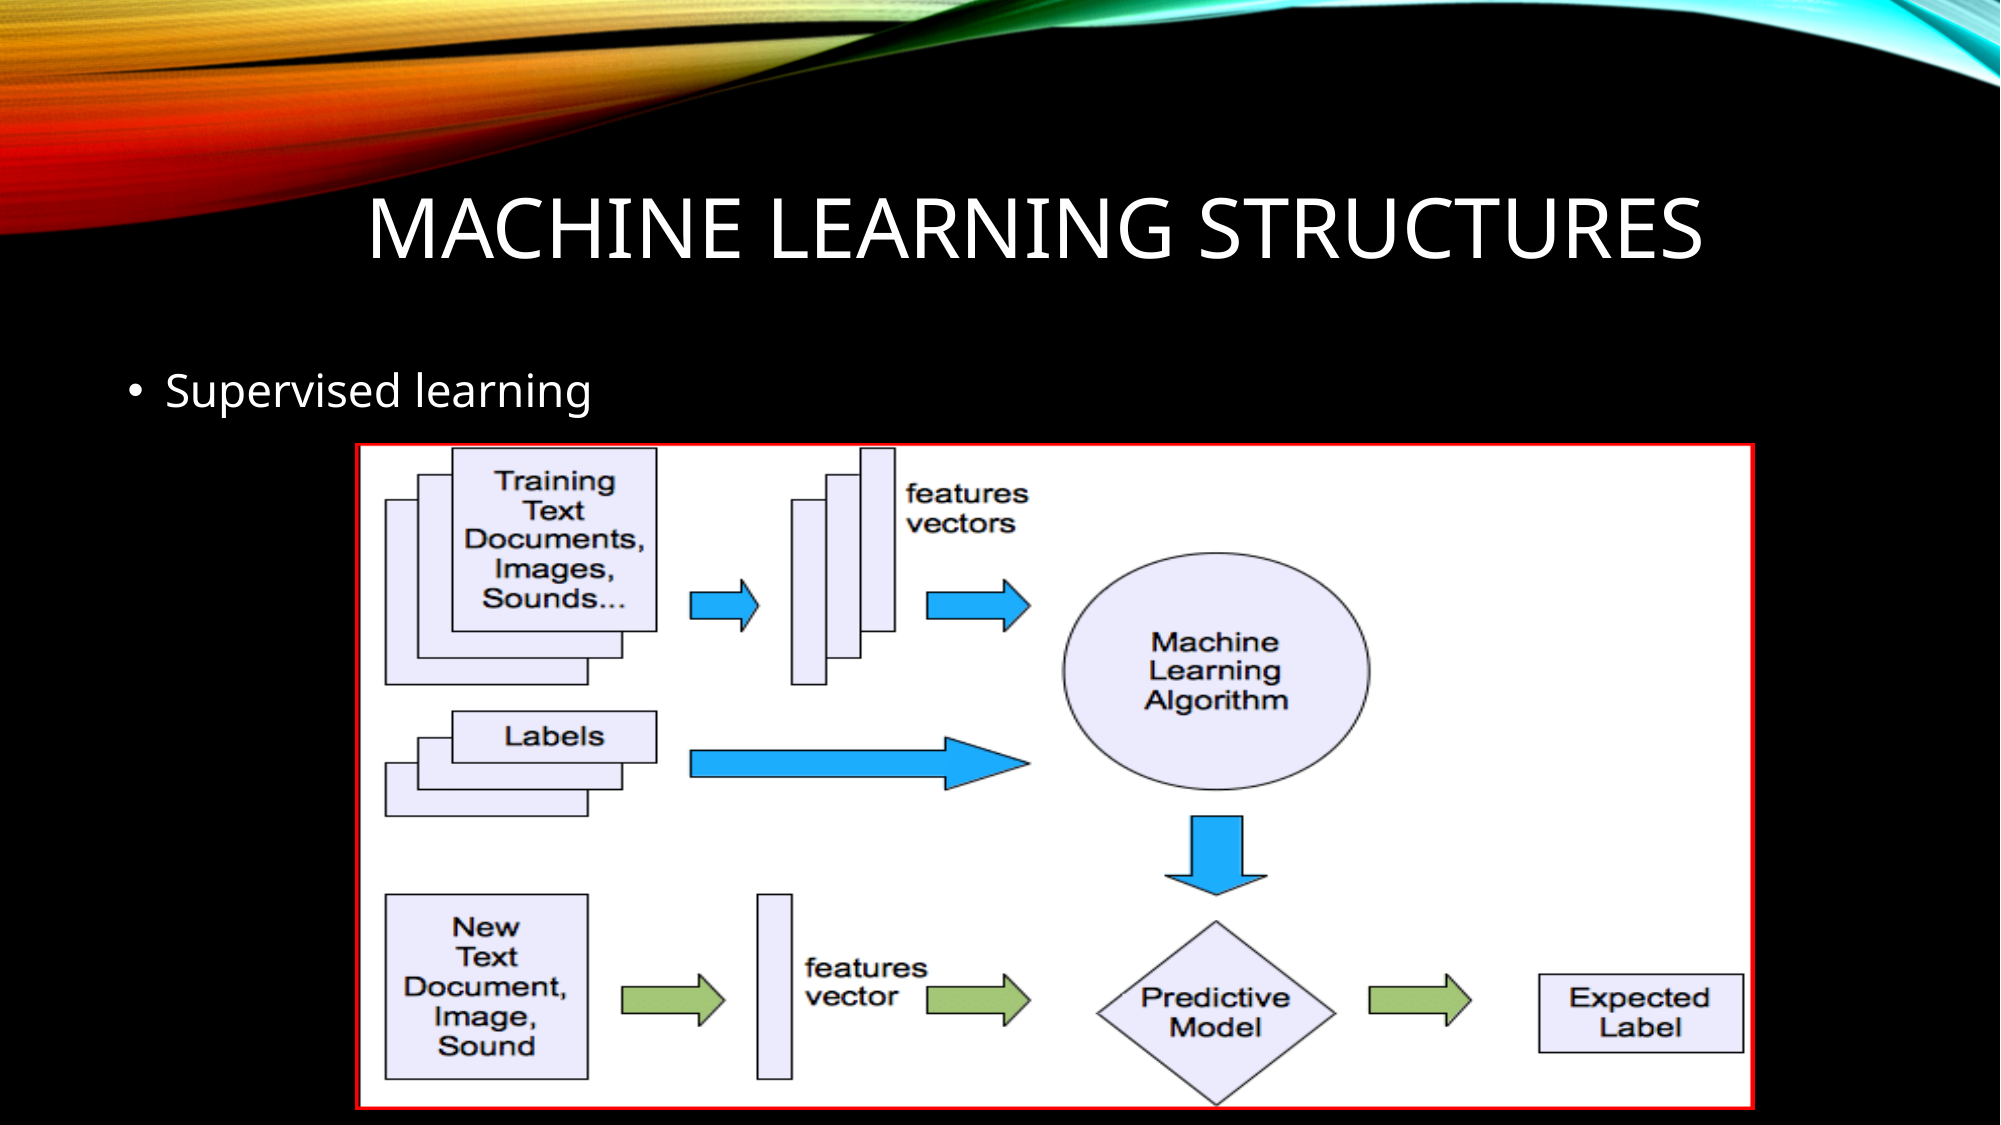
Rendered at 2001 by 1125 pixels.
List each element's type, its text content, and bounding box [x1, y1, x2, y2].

picture [0, 0, 2000, 237]
title Machine learning structures [184, 125, 1888, 338]
list Supervised learning [112, 360, 1888, 1021]
picture [355, 443, 1756, 1110]
